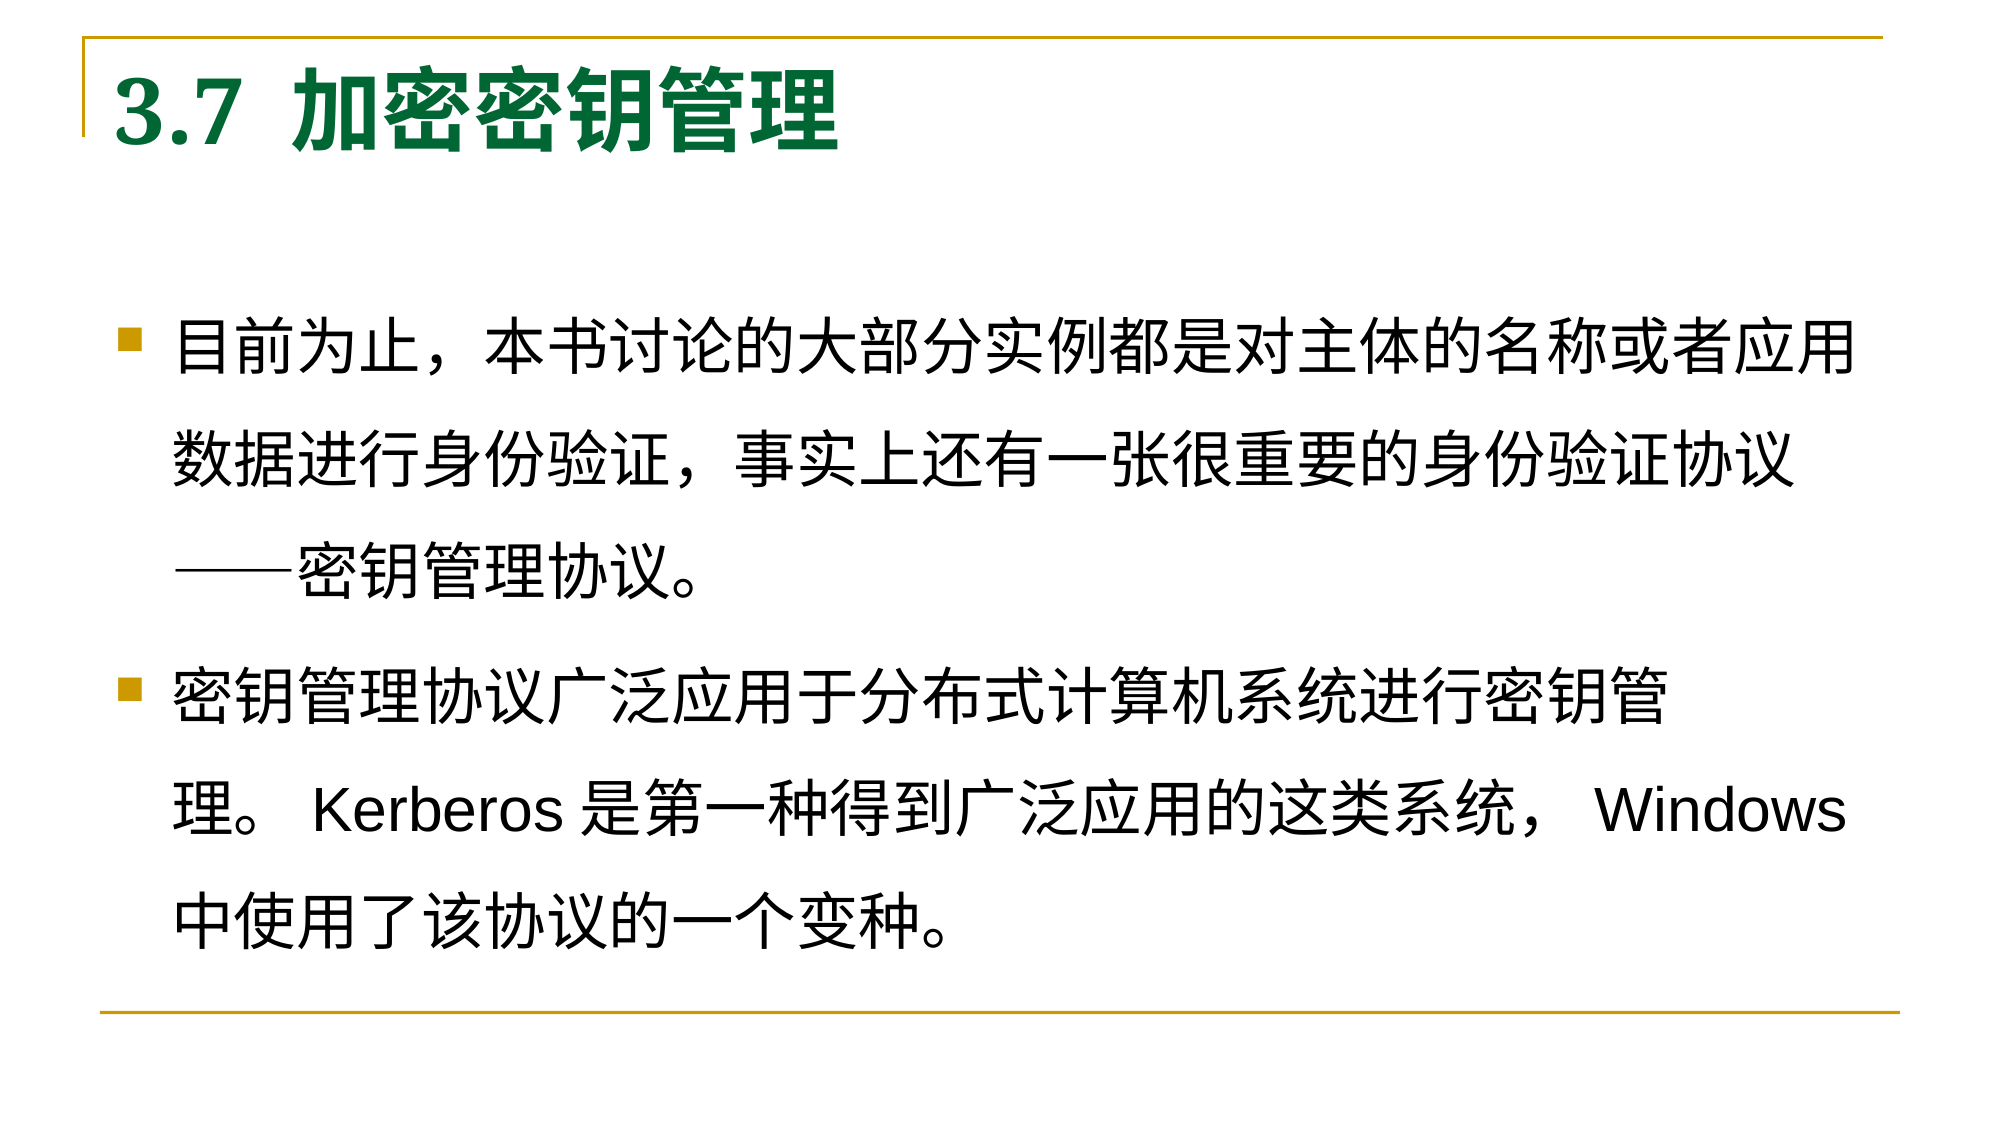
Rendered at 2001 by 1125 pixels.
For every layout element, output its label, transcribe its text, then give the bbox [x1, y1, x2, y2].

title 3.7 加密密钥管理 [99, 45, 1900, 233]
list 目前为止，本书讨论的大部分实例都是对主体的名称或者应用数据进行身份验证，事实上还有一张很重要的身份验证协议——密钥管理协议。 密钥管理协议广泛应用于分布式计算机系统进行密钥管理。Kerberos是第一种得到广泛应用的这类系统，Windows中使用了该协议的一个变种。 [99, 262, 1900, 1006]
